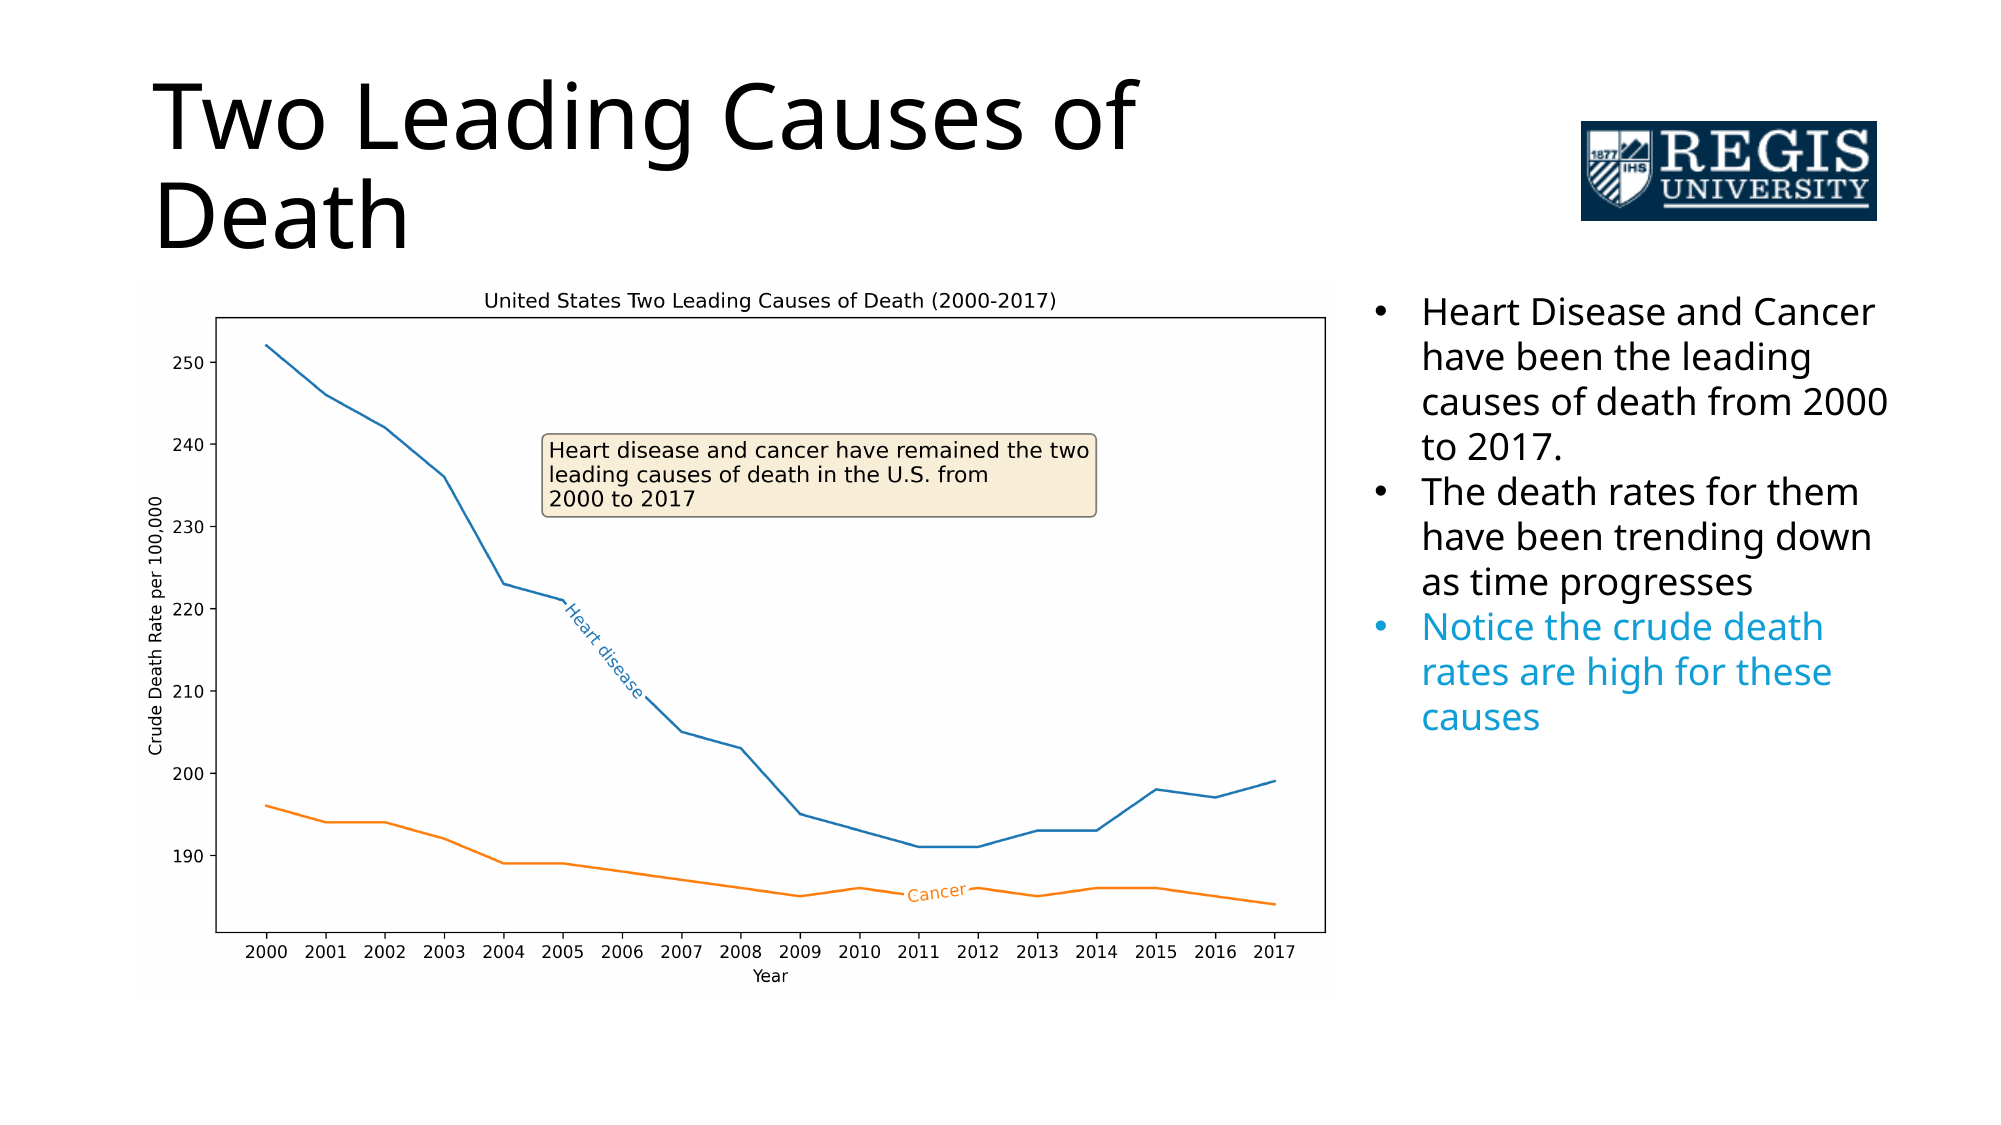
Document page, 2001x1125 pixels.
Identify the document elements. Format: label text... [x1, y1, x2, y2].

title Two Leading Causes of Death [137, 59, 1358, 280]
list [136, 280, 1338, 998]
text_box Heart Disease and Cancer have been the leading causes of death from 2000 to 2017. The death rates for them have been trending down as time progresses Notice the crude death rates are high for these causes [1359, 280, 1919, 791]
picture [1580, 121, 1877, 221]
